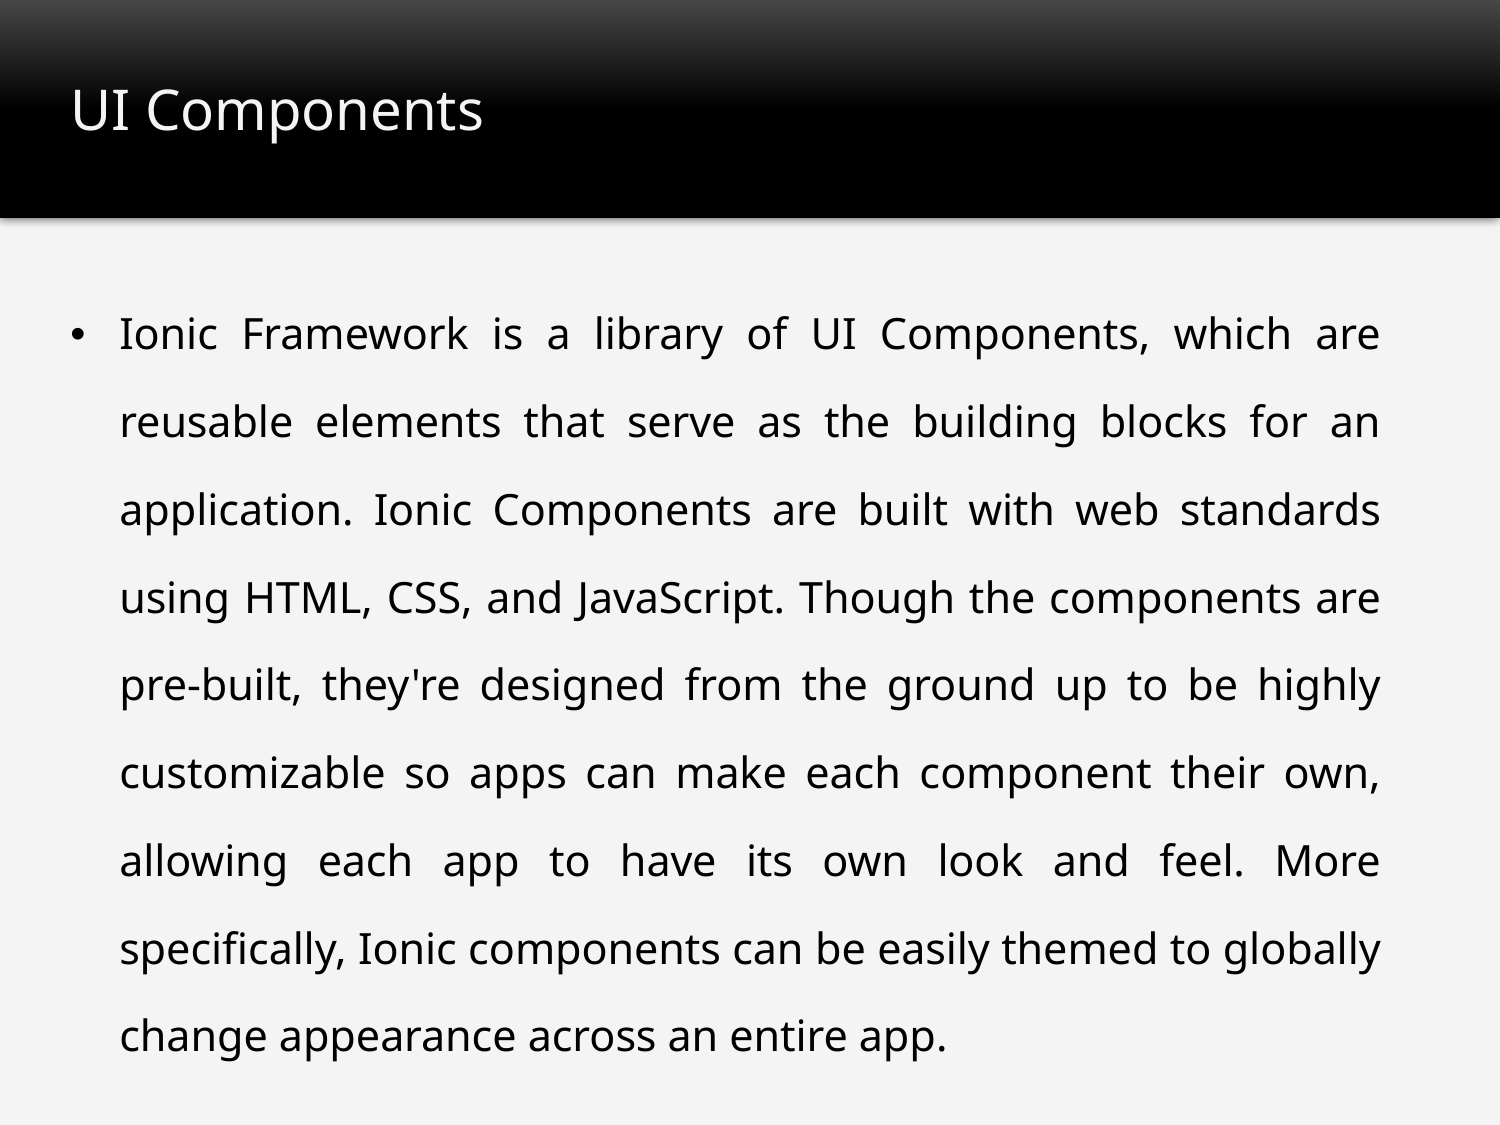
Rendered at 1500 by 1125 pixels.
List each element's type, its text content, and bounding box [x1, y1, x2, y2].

list Ionic Framework is a library of UI Components, which are reusable elements that serve as the building blocks for an application. Ionic Components are built with web standards using HTML, CSS, and JavaScript. Though the components are pre-built, they're designed from the ground up to be highly customizable so apps can make each component their own, allowing each app to have its own look and feel. More specifically, Ionic components can be easily themed to globally change appearance across an entire app. [55, 267, 1397, 1089]
title UI Components [55, 0, 1350, 218]
